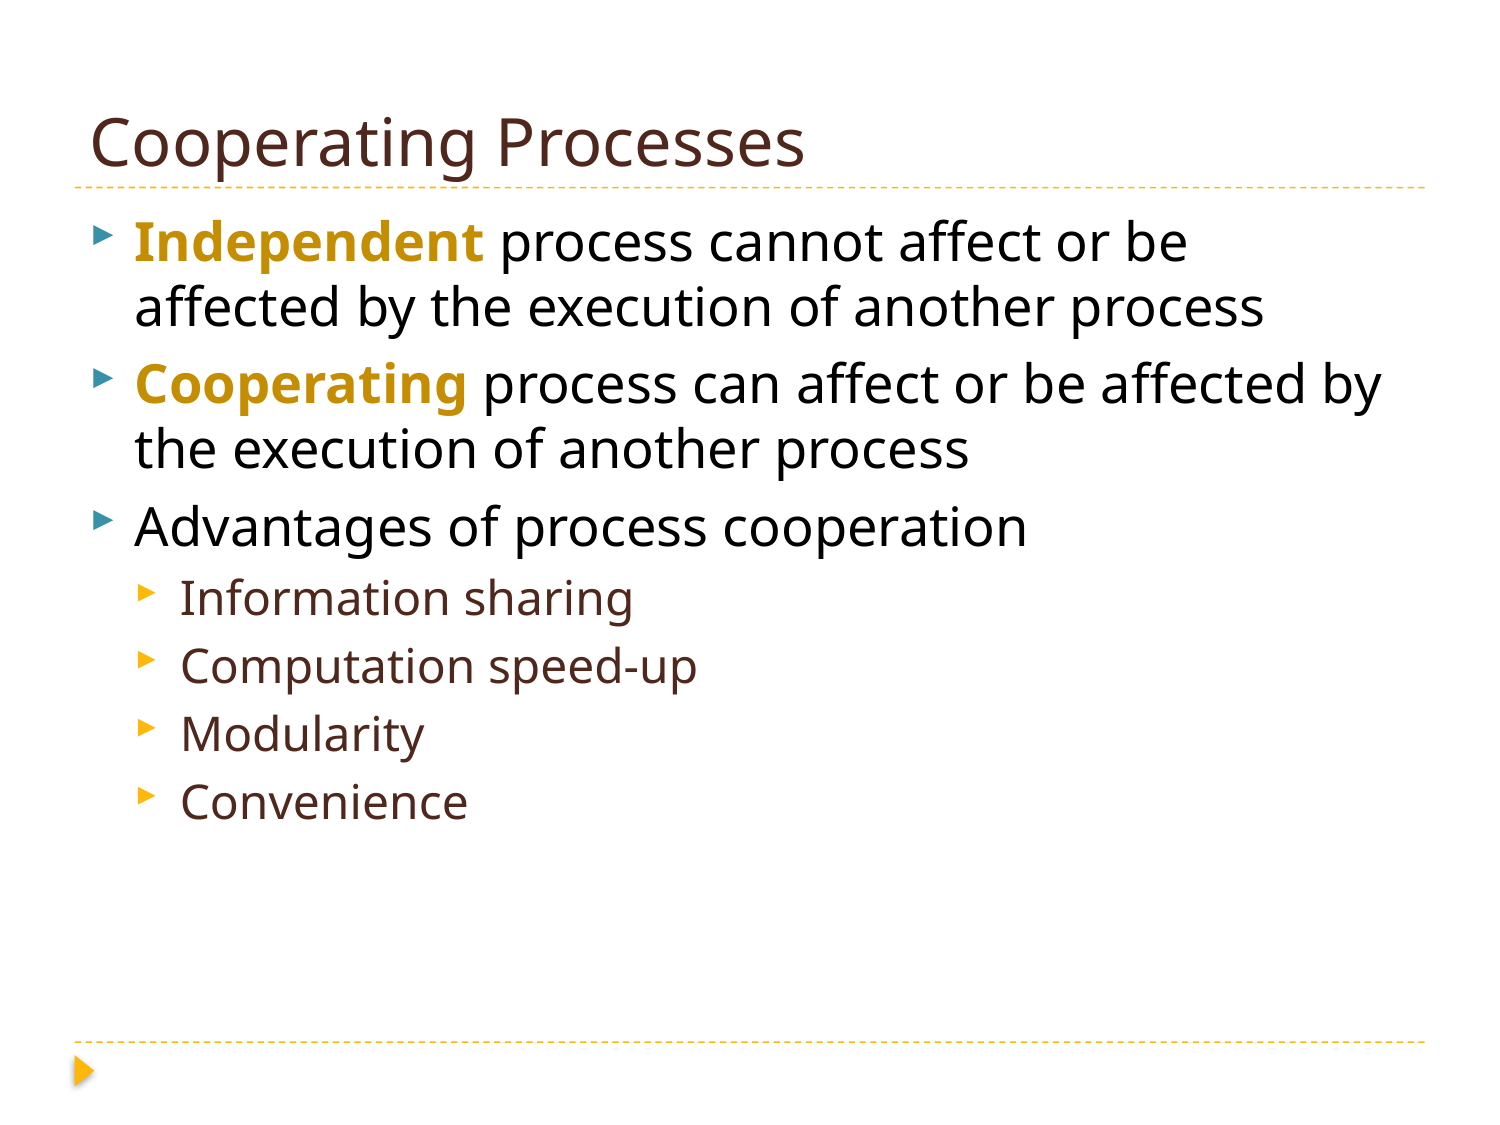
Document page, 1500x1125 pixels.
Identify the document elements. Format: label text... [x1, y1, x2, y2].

title Cooperating Processes [75, 24, 1425, 188]
list Independent process cannot affect or be affected by the execution of another process Cooperating process can affect or be affected by the execution of another process Advantages of process cooperation Information sharing Computation speed-up Modularity Convenience [75, 200, 1425, 1010]
